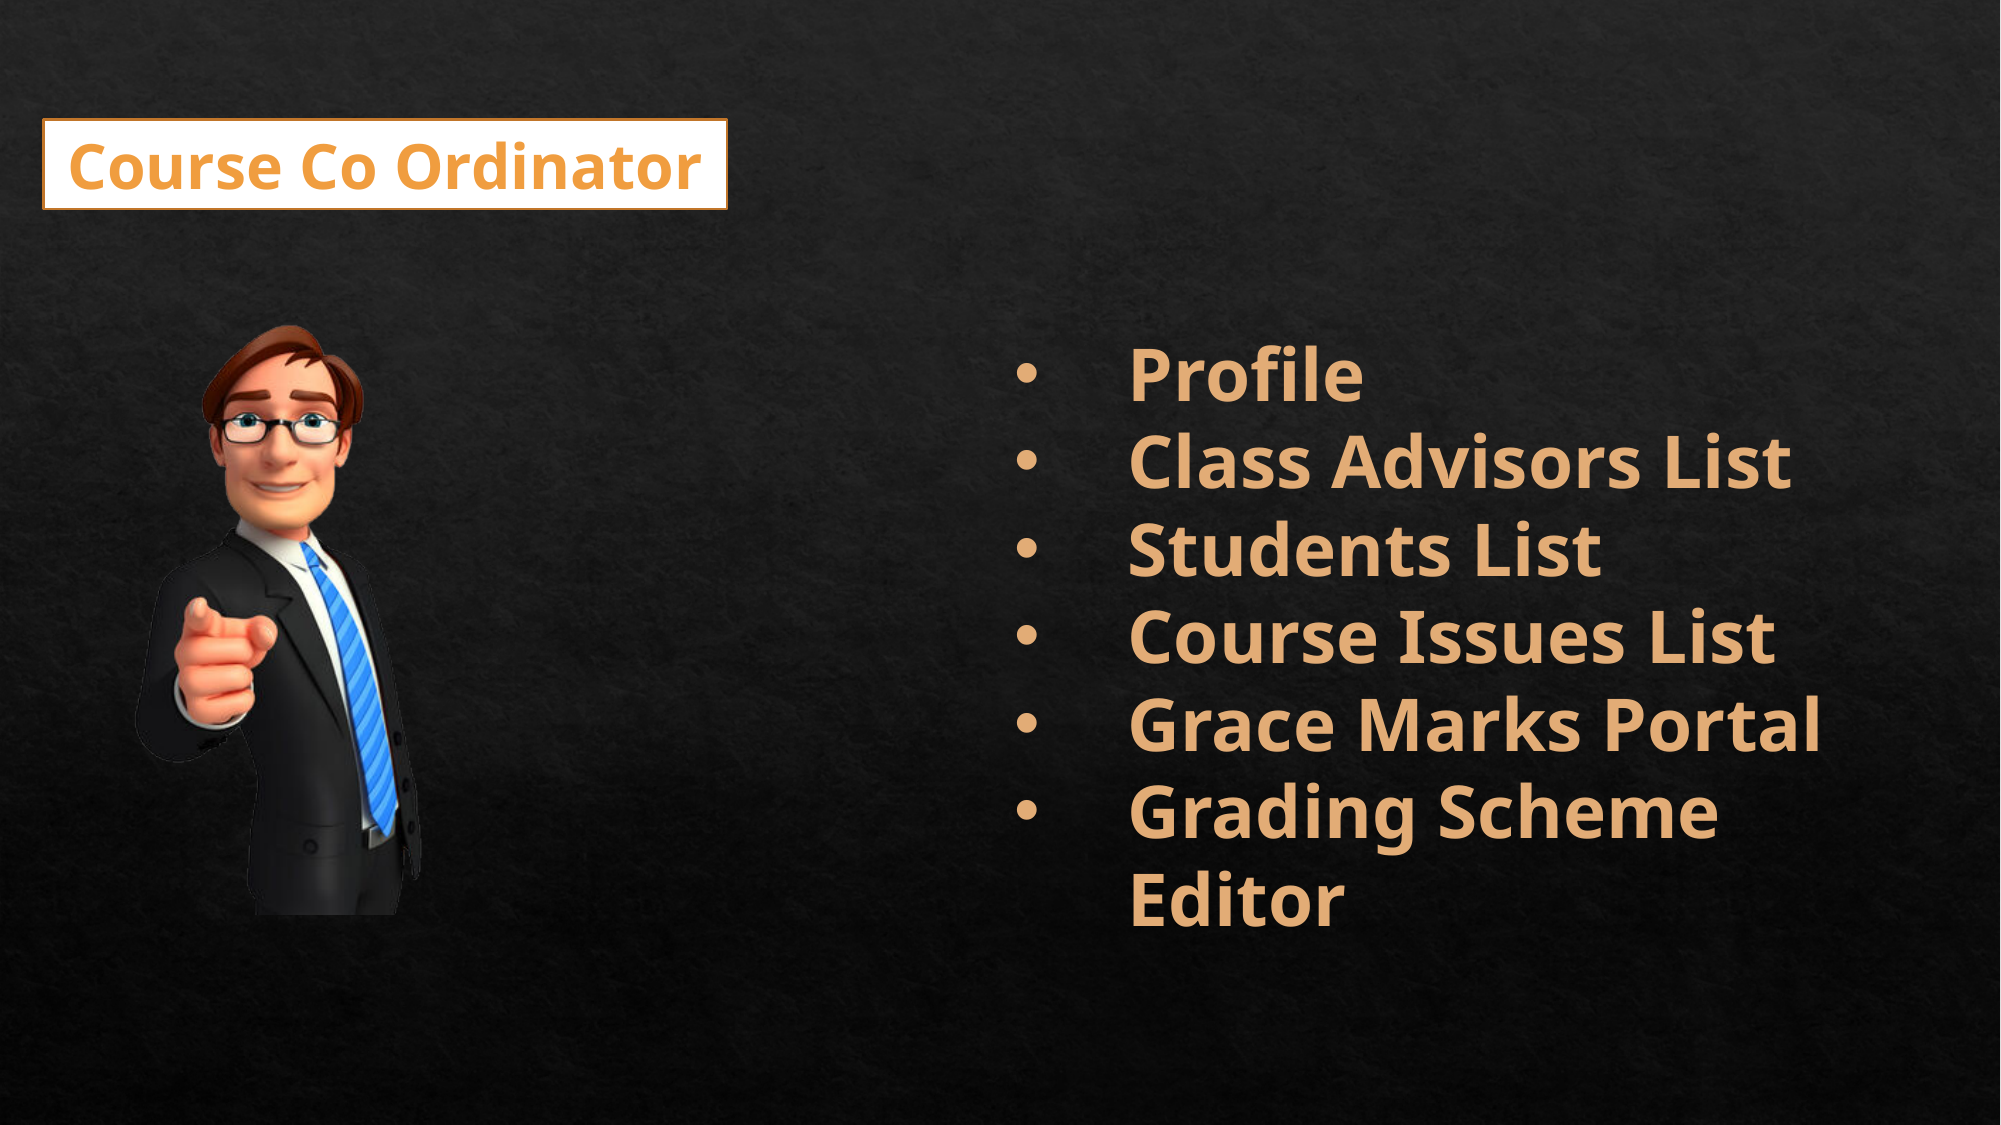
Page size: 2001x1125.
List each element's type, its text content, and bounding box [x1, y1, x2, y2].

text_box Profile Class Advisors List Students List Course Issues List Grace Marks Portal Grading Scheme Editor [999, 320, 1867, 1036]
text_box Course Co Ordinator [42, 118, 728, 210]
picture [60, 277, 492, 916]
